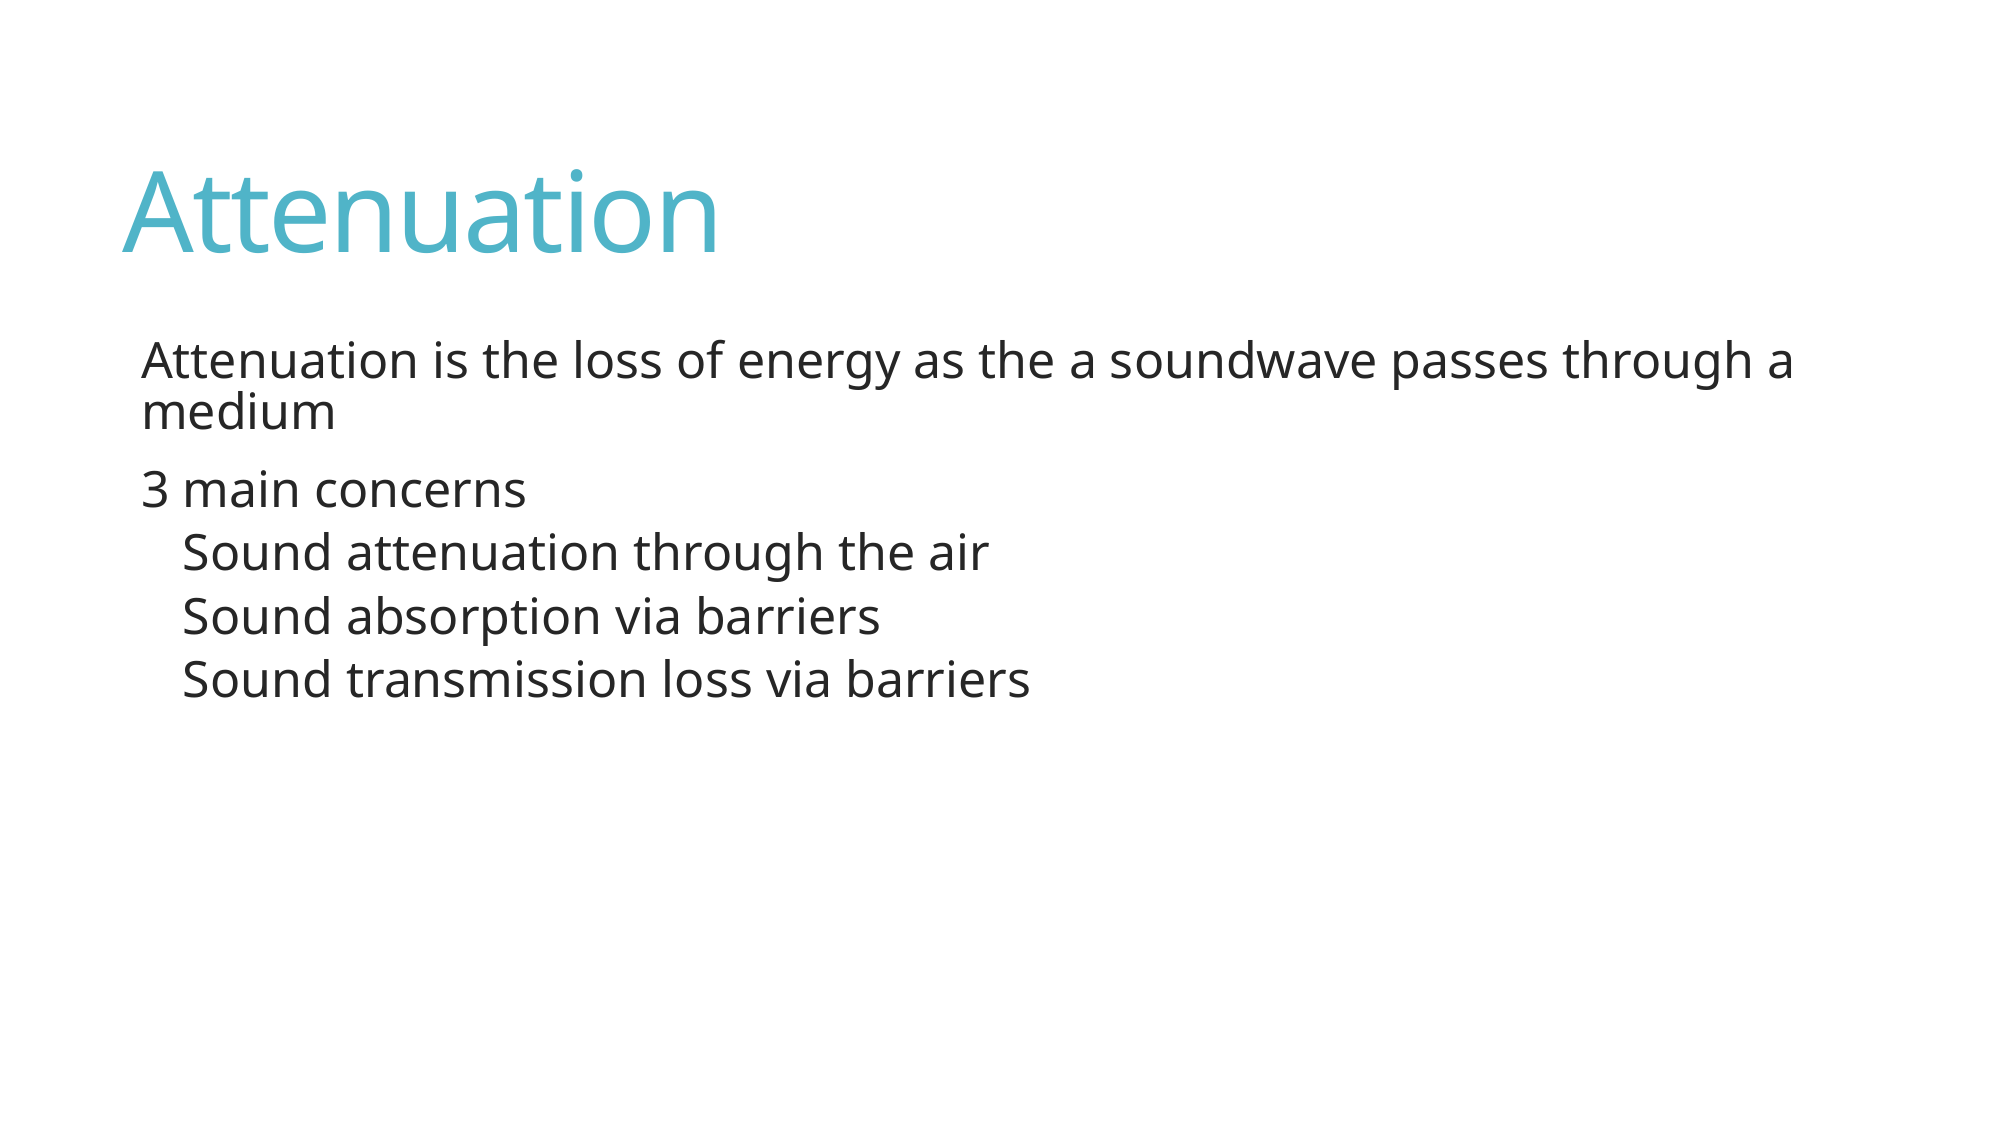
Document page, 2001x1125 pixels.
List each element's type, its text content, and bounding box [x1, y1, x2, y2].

title Attenuation [107, 81, 1875, 354]
list Attenuation is the loss of energy as the a soundwave passes through a medium 3 main concerns Sound attenuation through the air Sound absorption via barriers Sound transmission loss via barriers [111, 329, 1876, 948]
